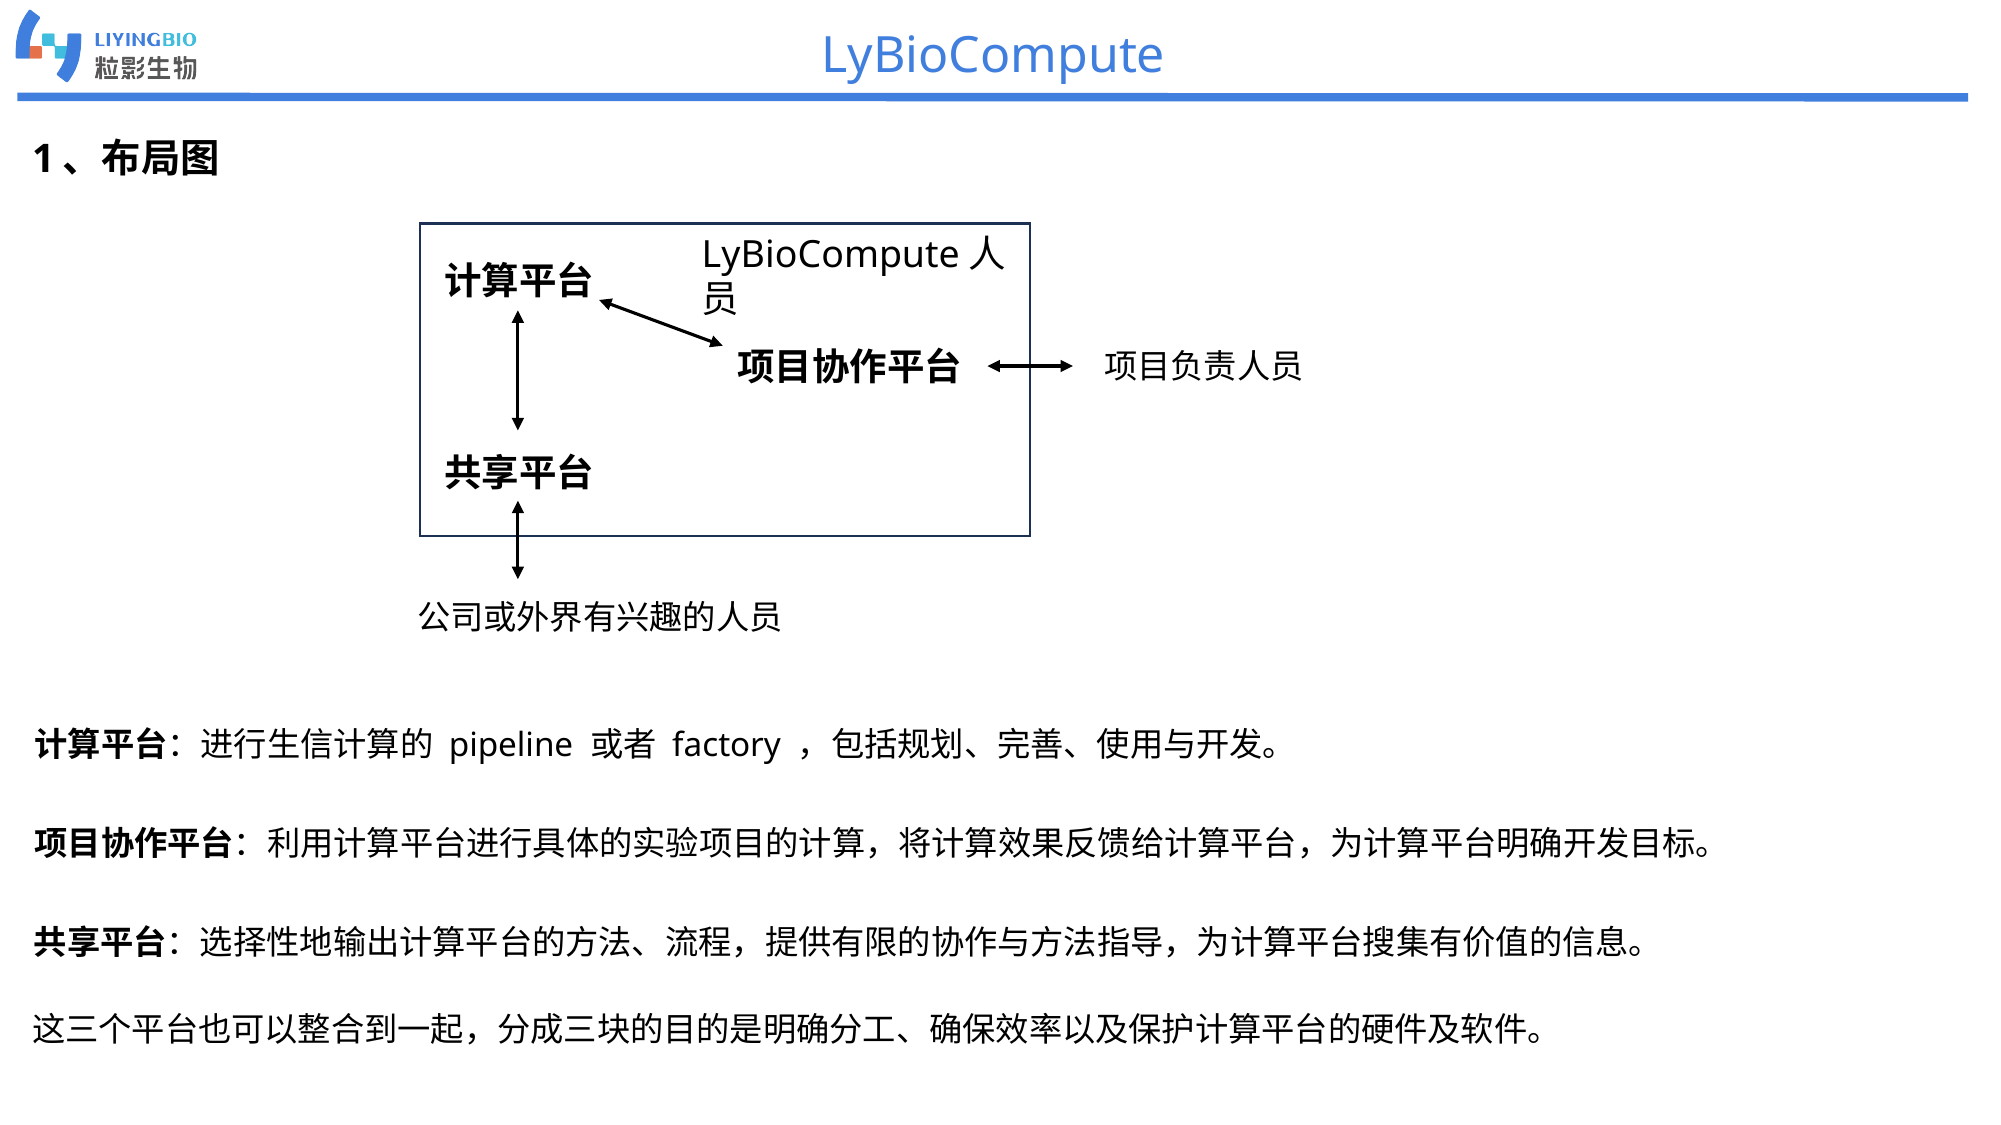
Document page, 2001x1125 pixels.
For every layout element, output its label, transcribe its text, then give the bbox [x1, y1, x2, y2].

text_box 共享平台：选择性地输出计算平台的方法、流程，提供有限的协作与方法指导，为计算平台搜集有价值的信息。 [19, 913, 1825, 969]
text_box LyBioCompute人员 [686, 222, 1031, 327]
text_box 项目协作平台：利用计算平台进行具体的实验项目的计算，将计算效果反馈给计算平台，为计算平台明确开发目标。 [19, 815, 1825, 870]
text_box 项目负责人员 [1089, 337, 1354, 393]
text_box [419, 222, 1031, 537]
text_box 公司或外界有兴趣的人员 [402, 588, 823, 644]
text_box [599, 299, 723, 346]
picture [1, 2, 218, 92]
text_box 计算平台：进行生信计算的 pipeline 或者 factory ，包括规划、完善、使用与开发。 [19, 715, 1573, 771]
text_box 这三个平台也可以整合到一起，分成三块的目的是明确分工、确保效率以及保护计算平台的硬件及软件。 [17, 1000, 1802, 1055]
text_box LyBioCompute [806, 15, 1194, 91]
text_box 1、布局图 [17, 102, 652, 189]
